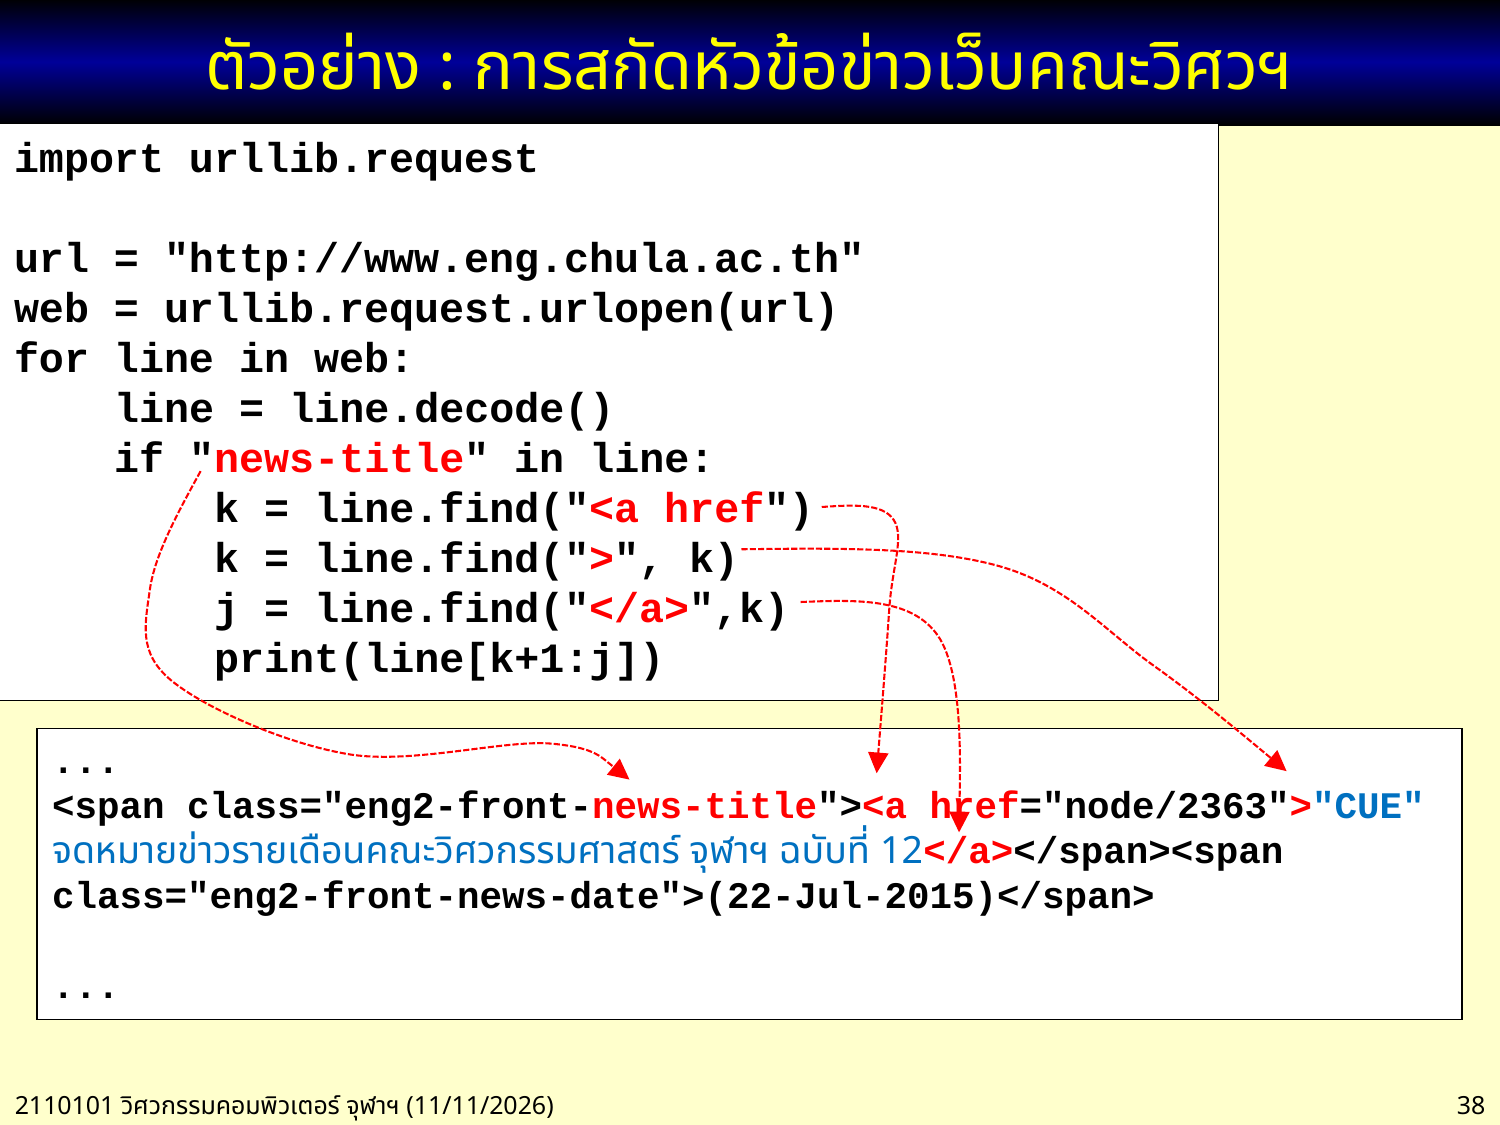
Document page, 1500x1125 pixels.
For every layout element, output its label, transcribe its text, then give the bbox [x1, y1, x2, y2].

text_box [800, 600, 970, 833]
text_box [821, 505, 899, 550]
text_box [145, 471, 630, 780]
text_box [838, 589, 866, 601]
title ตัวอย่าง : การสกัดหัวข้อข่าวเว็บคณะวิศวฯ [0, 0, 1500, 126]
text_box import urllib.request url = "http://www.eng.chula.ac.th" web = urllib.request.urlopen(url) for line in web: line = line.decode() if "news-title" in line: k = line.find("<a href") k = line.find(">", k) j = line.find("</a>",k) print(line[k+1:j]) [0, 123, 1219, 701]
text_box [859, 689, 889, 774]
text_box ... <span class="eng2-front-news-title"><a href="node/2363">"CUE" จดหมายข่าวรายเดือนคณะวิศวกรรมศาสตร์ จุฬาฯ ฉบับที่ 12</a></span><span class="eng2-front-news-date">(22-Jul-2015)</span> ... [37, 728, 1463, 1020]
text_box [741, 548, 1287, 772]
